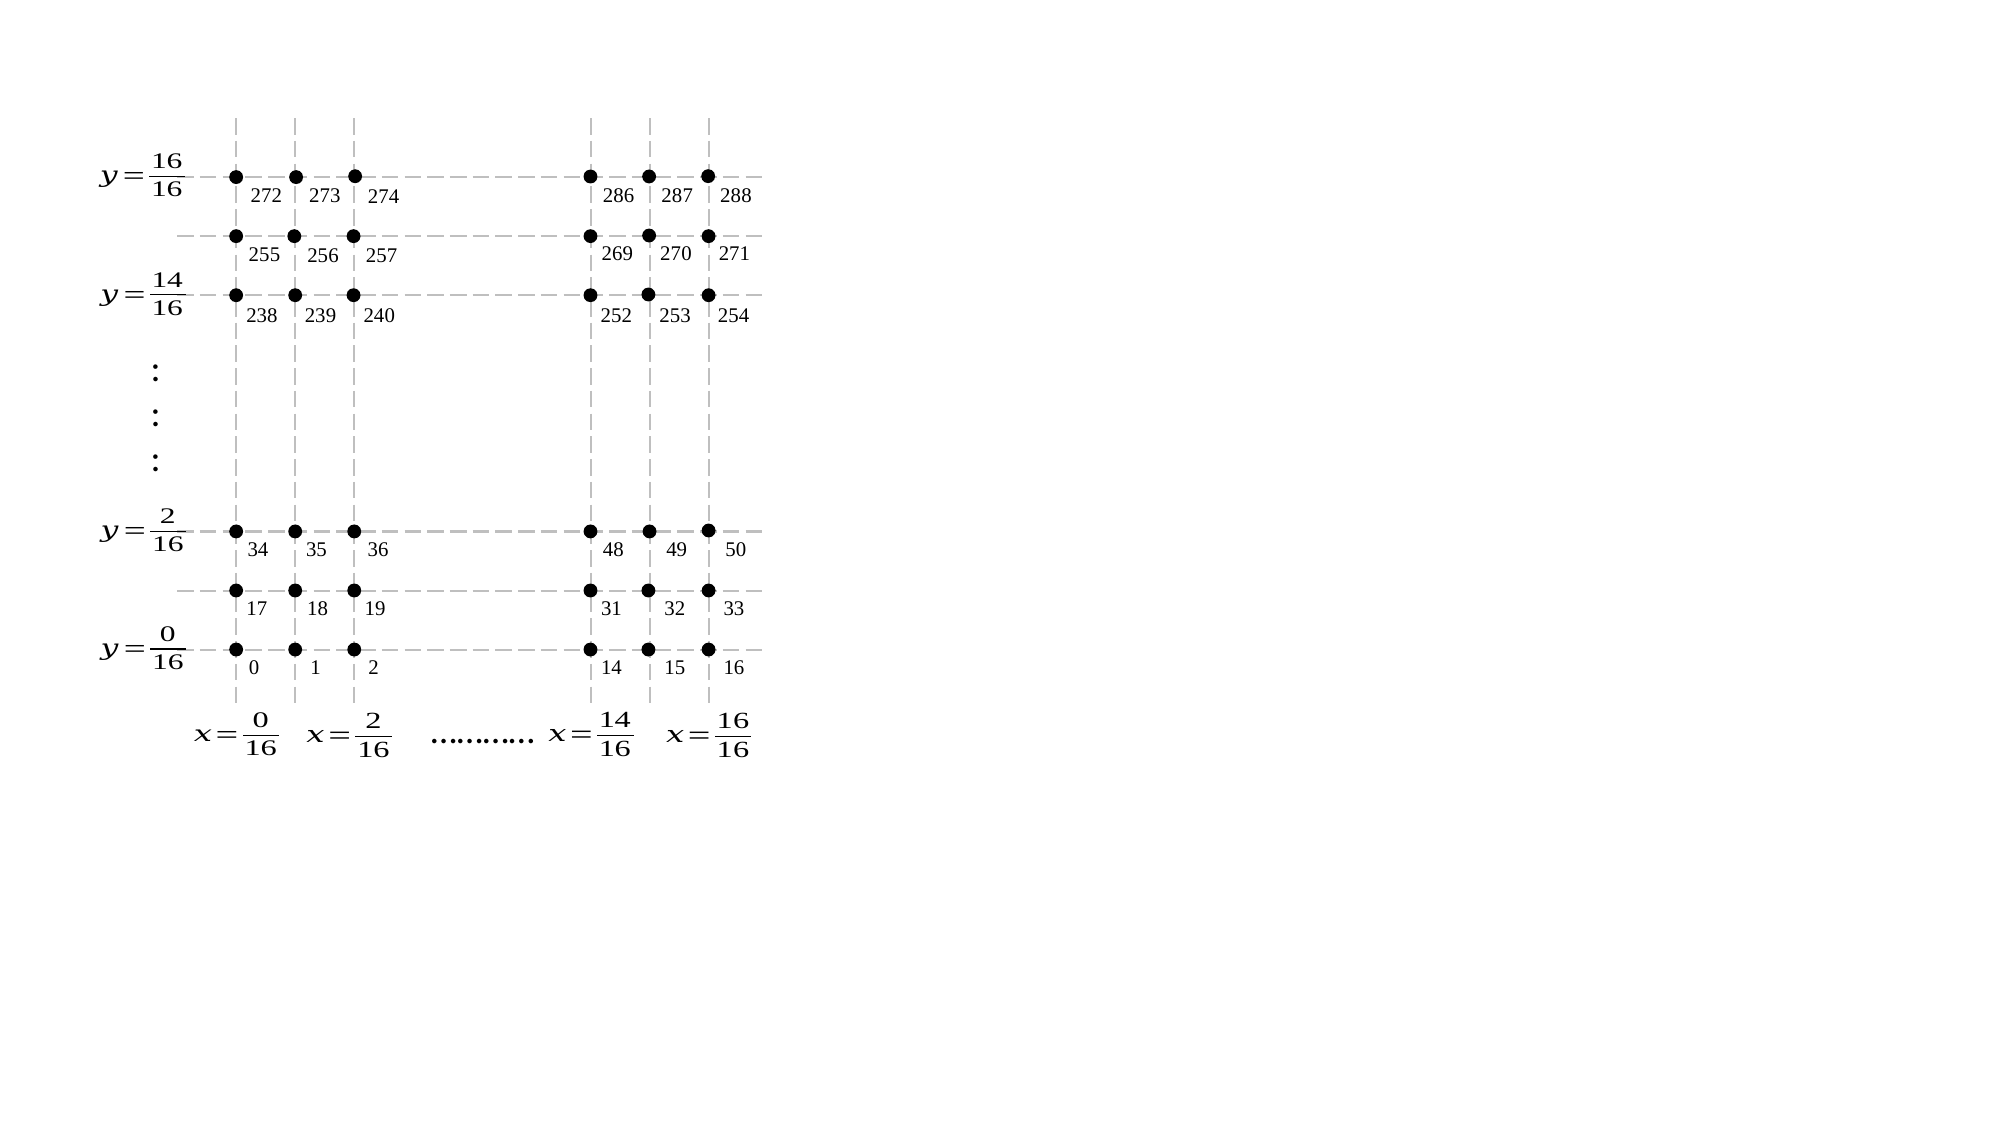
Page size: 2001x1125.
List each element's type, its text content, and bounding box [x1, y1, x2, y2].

text_box 253 [650, 296, 703, 334]
text_box [642, 532, 649, 539]
text_box 34 [237, 532, 284, 569]
text_box : : : [135, 336, 176, 487]
text_box 238 [231, 296, 236, 334]
text_box 254 [703, 296, 708, 334]
text_box 0 [237, 650, 275, 687]
text_box 288 [709, 178, 767, 214]
text_box 255 [237, 237, 292, 273]
text_box 271 [709, 232, 766, 236]
text_box [641, 583, 649, 590]
text_box ………… [416, 698, 550, 759]
text_box [347, 642, 354, 649]
text_box 257 [355, 237, 413, 274]
text_box 15 [650, 650, 701, 687]
text_box [229, 229, 236, 236]
text_box 16 [709, 650, 760, 687]
text_box [583, 642, 590, 649]
text_box [288, 650, 295, 657]
text_box [288, 524, 295, 531]
text_box [641, 650, 649, 657]
text_box [701, 642, 708, 649]
text_box [347, 524, 354, 531]
text_box [229, 642, 236, 649]
text_box 252 [591, 296, 644, 334]
text_box 239 [290, 296, 295, 334]
text_box [229, 288, 236, 295]
text_box 240 [355, 296, 410, 334]
text_box [229, 170, 236, 177]
text_box 17 [237, 591, 283, 628]
text_box 238 [237, 296, 290, 334]
text_box [701, 591, 708, 598]
text_box 32 [650, 591, 701, 627]
text_box [641, 642, 649, 649]
text_box [583, 229, 590, 236]
text_box 273 [296, 178, 353, 215]
text_box 253 [644, 296, 649, 334]
text_box 252 [585, 296, 590, 334]
text_box [229, 524, 236, 531]
text_box 17 [231, 591, 236, 628]
text_box [583, 169, 590, 177]
text_box [641, 287, 649, 293]
text_box 270 [645, 237, 649, 272]
text_box [355, 169, 362, 175]
text_box 269 [586, 237, 590, 272]
text_box 50 [710, 532, 762, 569]
text_box 254 [709, 296, 765, 334]
text_box 286 [591, 178, 646, 214]
text_box [701, 650, 708, 657]
text_box 271 [704, 237, 708, 272]
text_box 14 [591, 650, 638, 687]
text_box 49 [651, 532, 703, 569]
text_box 240 [348, 296, 354, 334]
text_box 18 [296, 591, 344, 628]
text_box [583, 524, 590, 531]
text_box 34 [232, 532, 236, 569]
text_box [701, 583, 708, 590]
text_box 256 [296, 237, 351, 274]
text_box 31 [591, 591, 638, 627]
text_box 269 [591, 237, 645, 272]
text_box 19 [355, 591, 401, 627]
text_box 31 [586, 591, 590, 627]
text_box [288, 642, 295, 649]
text_box 239 [296, 296, 348, 334]
text_box 274 [355, 178, 415, 215]
text_box 14 [586, 650, 590, 687]
text_box [583, 583, 590, 590]
text_box 1 [296, 650, 336, 687]
text_box [288, 583, 295, 590]
text_box [702, 523, 708, 531]
text_box 269 [591, 232, 645, 236]
text_box 272 [237, 178, 294, 215]
text_box 271 [709, 237, 766, 272]
text_box 36 [355, 532, 404, 569]
text_box [347, 583, 354, 590]
text_box 35 [291, 532, 295, 569]
text_box 287 [650, 178, 705, 214]
text_box 270 [650, 237, 704, 272]
text_box 2 [355, 650, 394, 687]
text_box [642, 524, 649, 531]
text_box 48 [591, 532, 639, 569]
text_box [583, 288, 590, 295]
text_box [229, 583, 236, 590]
text_box 35 [296, 532, 342, 569]
text_box [709, 523, 715, 531]
text_box 19 [349, 591, 354, 627]
text_box [641, 591, 649, 598]
text_box 33 [709, 591, 760, 627]
text_box 270 [650, 232, 704, 236]
text_box [347, 650, 353, 657]
text_box [650, 524, 656, 531]
